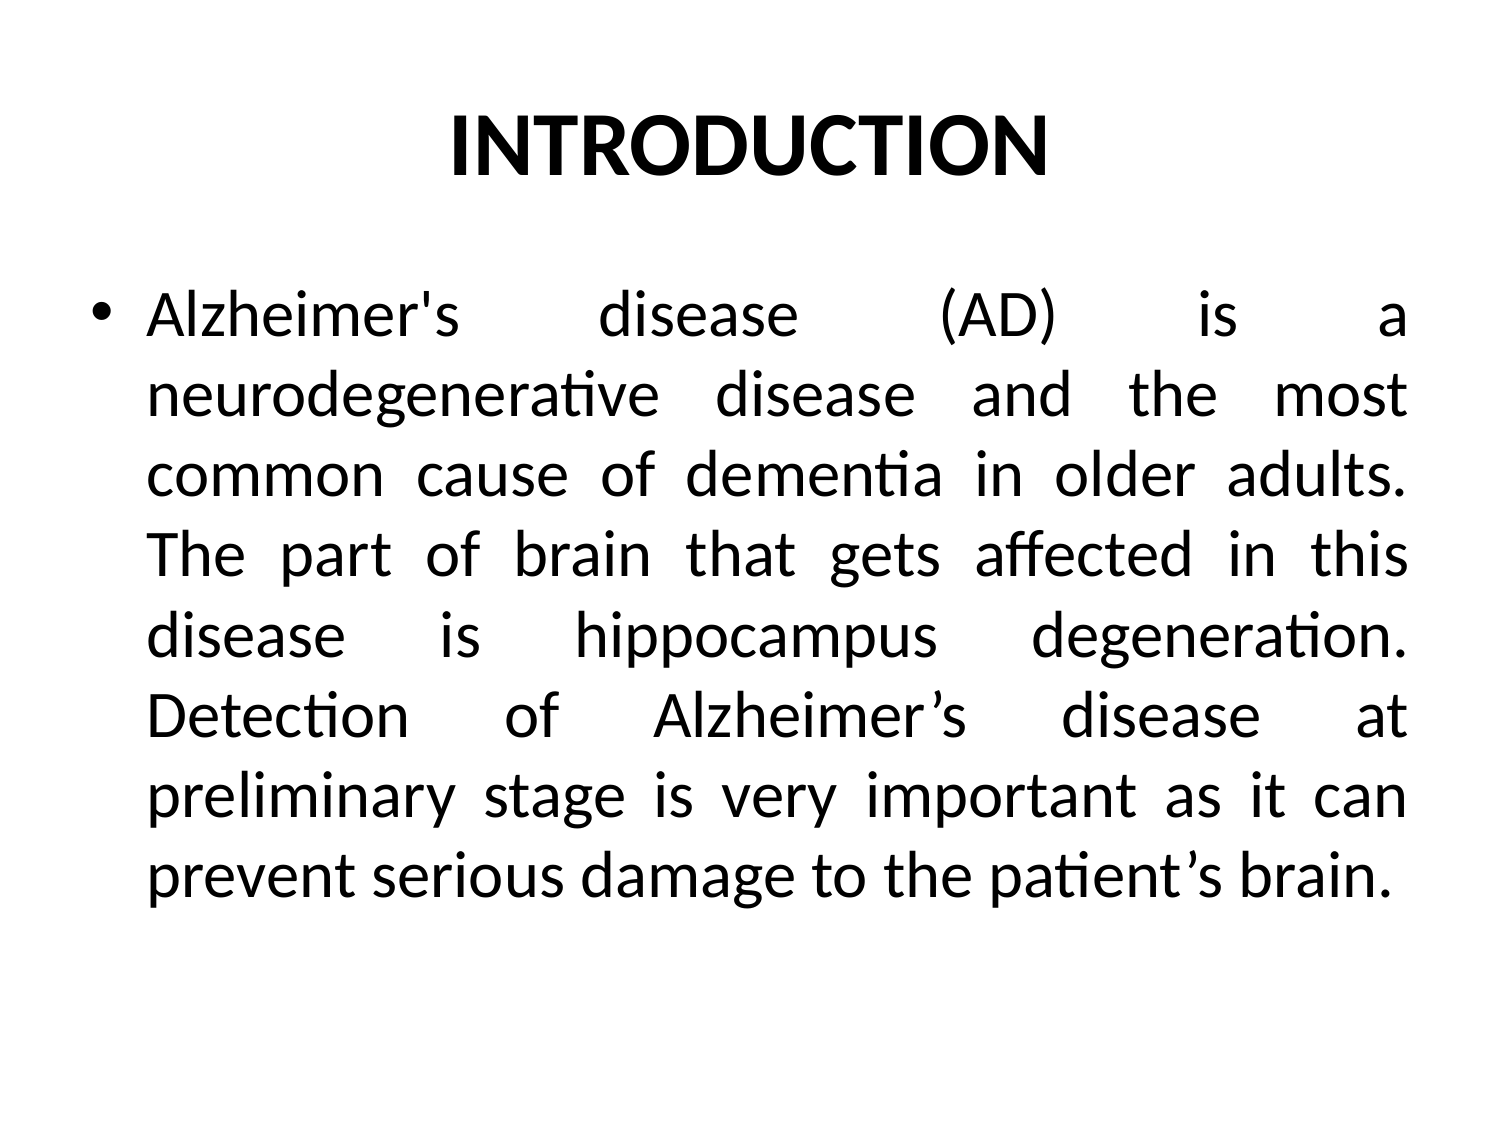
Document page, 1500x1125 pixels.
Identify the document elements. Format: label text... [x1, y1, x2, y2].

list Alzheimer's disease (AD) is a neurodegenerative disease and the most common cause of dementia in older adults. The part of brain that gets affected in this disease is hippocampus degeneration. Detection of Alzheimer’s disease at preliminary stage is very important as it can prevent serious damage to the patient’s brain. [75, 262, 1425, 1059]
title INTRODUCTION [75, 45, 1425, 233]
